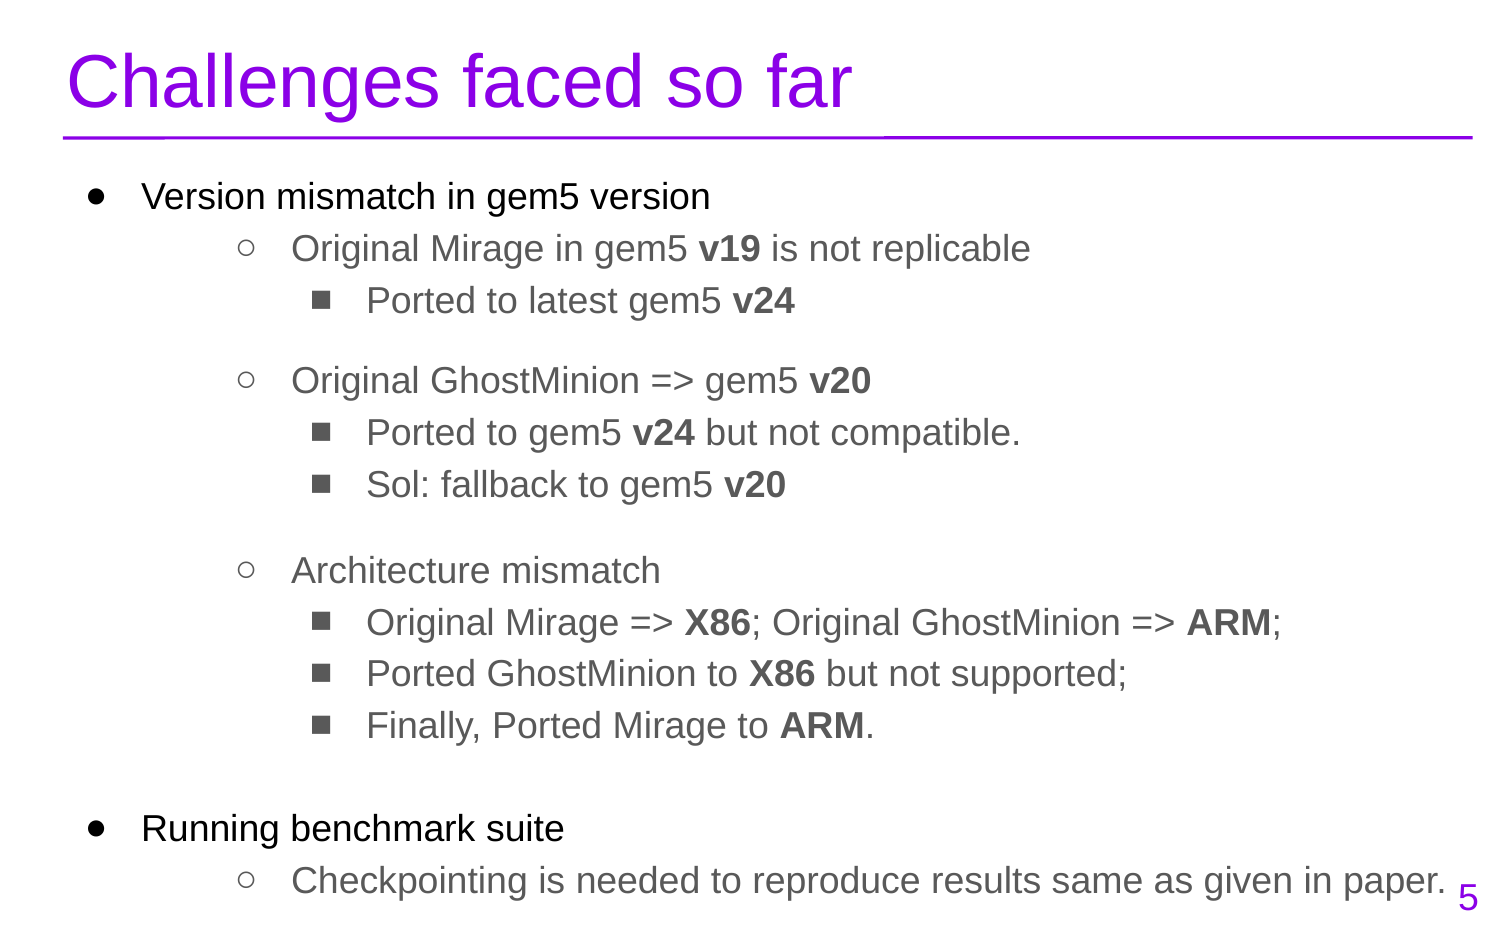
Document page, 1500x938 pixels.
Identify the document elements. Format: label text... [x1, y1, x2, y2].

slide_number ‹#› [1388, 859, 1494, 932]
list Version mismatch in gem5 version Original Mirage in gem5 v19 is not replicable Ported to latest gem5 v24 Original GhostMinion => gem5 v20 Ported to gem5 v24 but not compatible. Sol: fallback to gem5 v20 Architecture mismatch Original Mirage => X86; Original GhostMinion => ARM; Ported GhostMinion to X86 but not supported; Finally, Ported Mirage to ARM. Running benchmark suite Checkpointing is needed to reproduce results same as given in paper. [51, 150, 1474, 894]
title Challenges faced so far [51, 17, 1449, 122]
